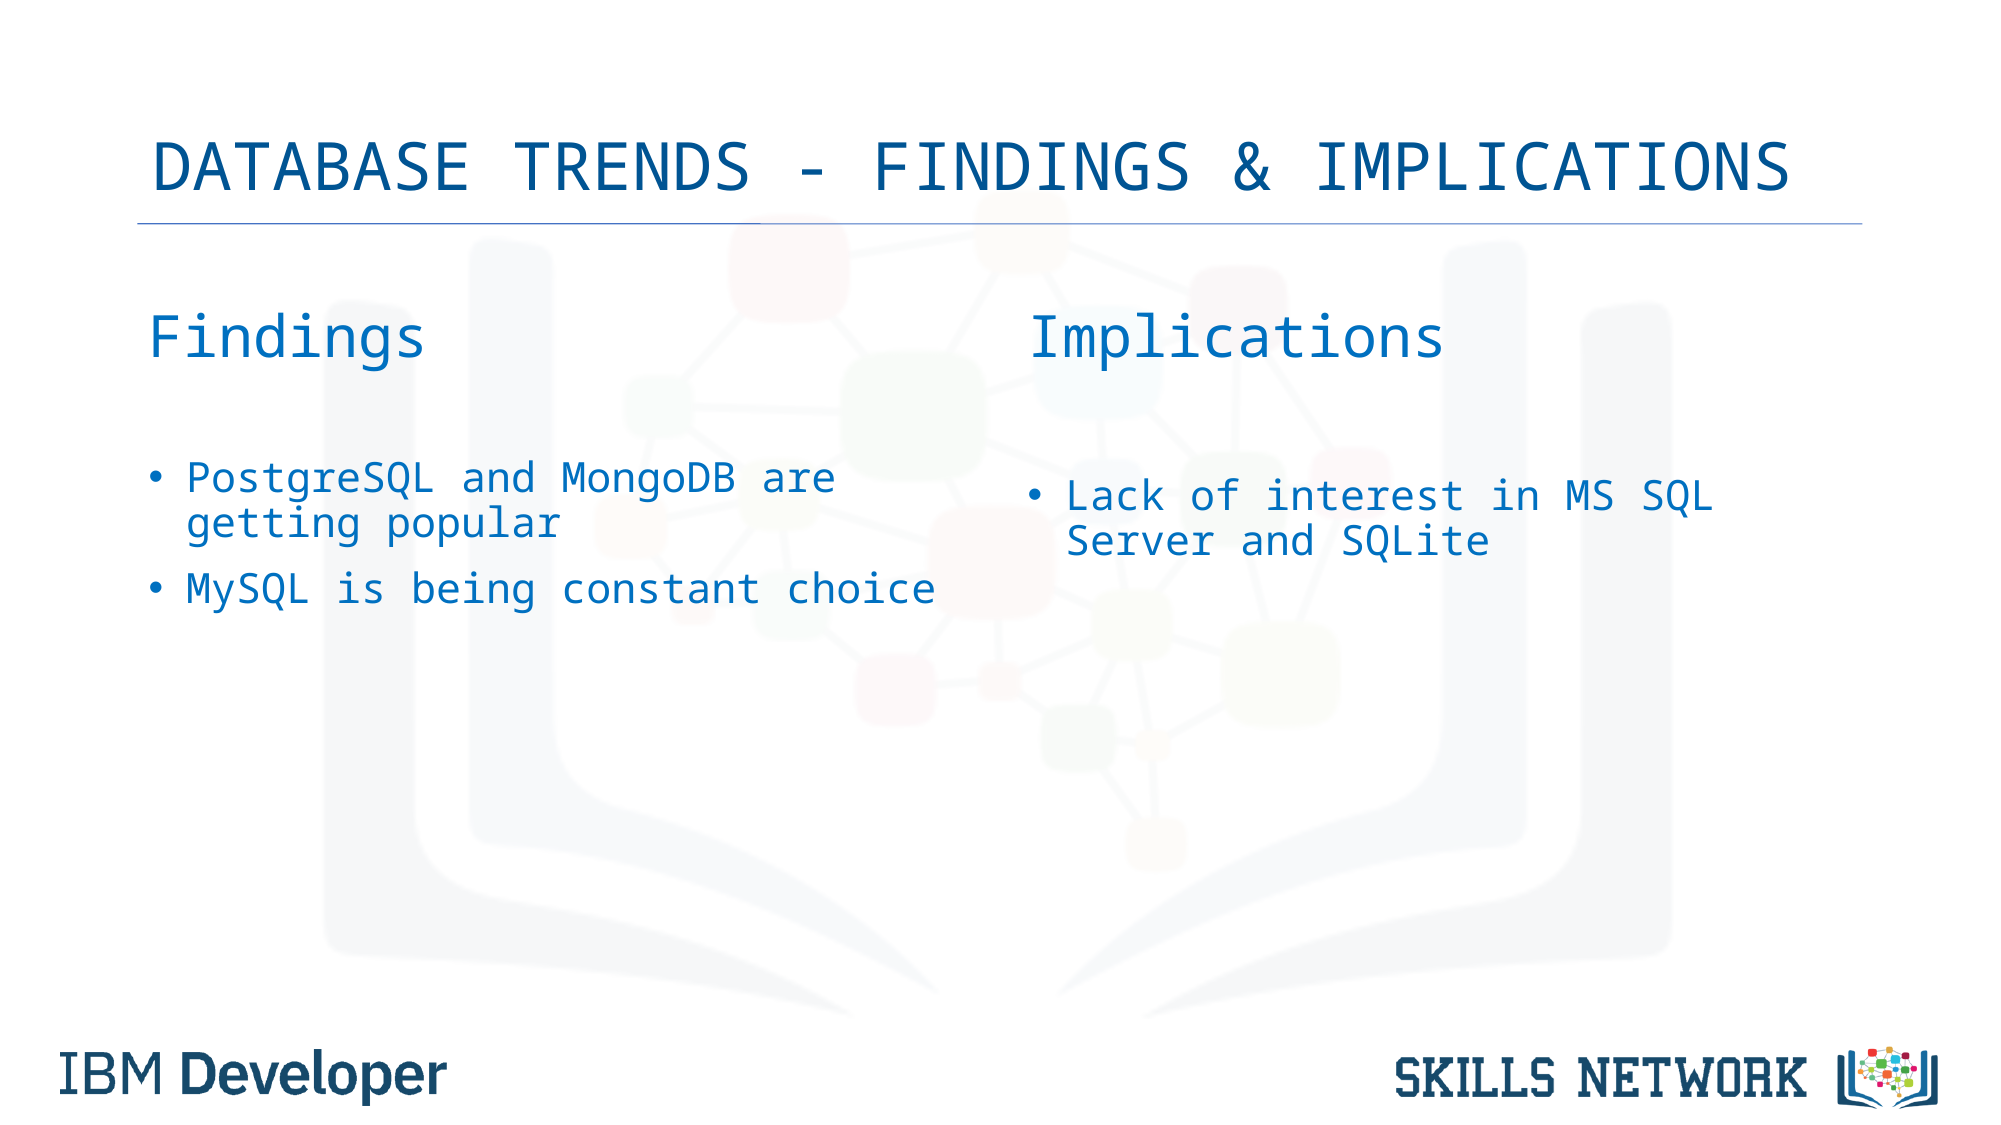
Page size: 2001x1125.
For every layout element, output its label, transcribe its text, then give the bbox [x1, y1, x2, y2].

title DATABASE TRENDS - FINDINGS & IMPLICATIONS [137, 59, 1863, 278]
list Implications Lack of interest in MS SQL Server and SQLite [1012, 299, 1863, 1014]
picture [55, 1045, 459, 1108]
picture [1390, 1045, 1945, 1111]
list Findings PostgreSQL and MongoDB are getting popular MySQL is being constant choice [133, 299, 984, 1014]
